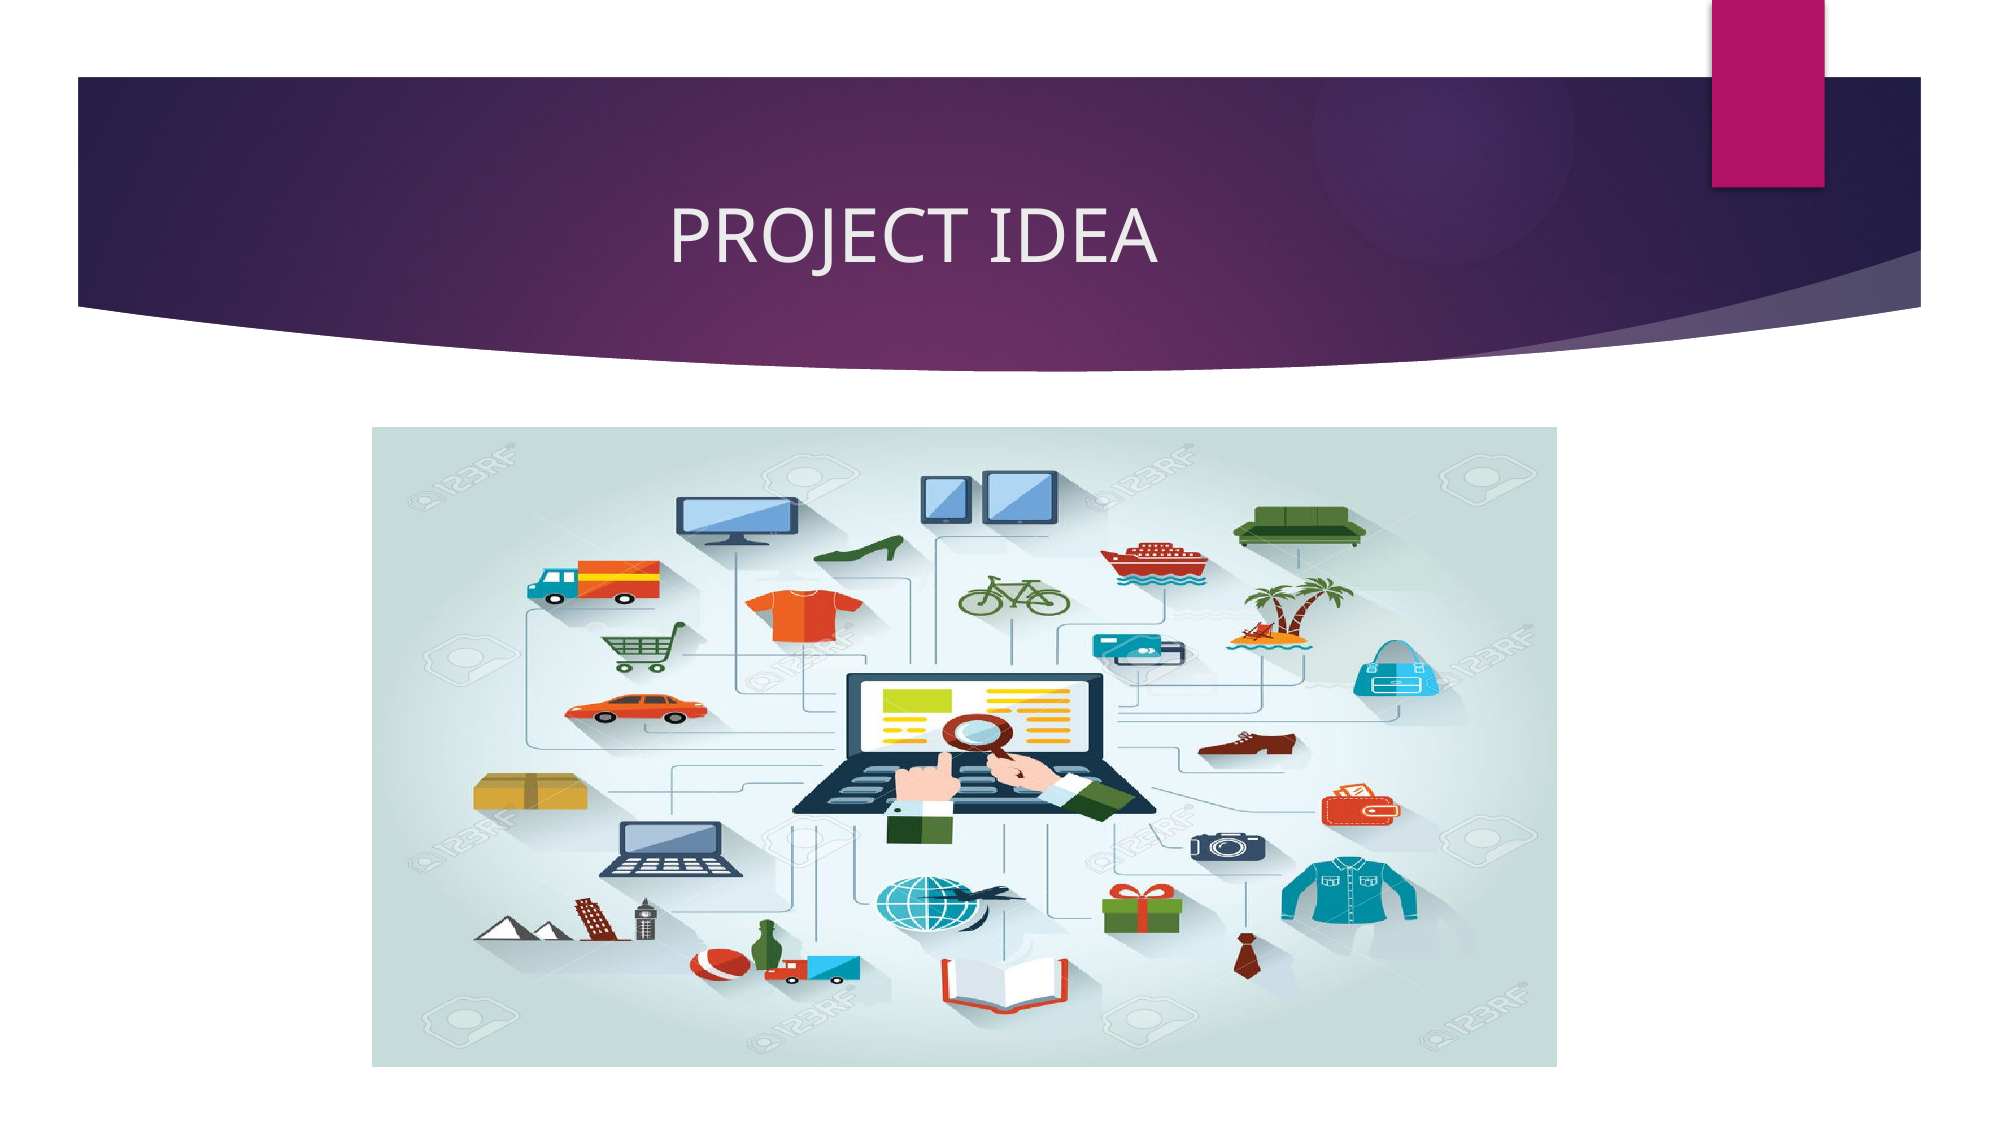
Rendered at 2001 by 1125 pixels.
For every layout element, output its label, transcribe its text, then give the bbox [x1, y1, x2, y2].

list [372, 426, 1557, 1067]
title PROJECT IDEA [194, 174, 1632, 291]
